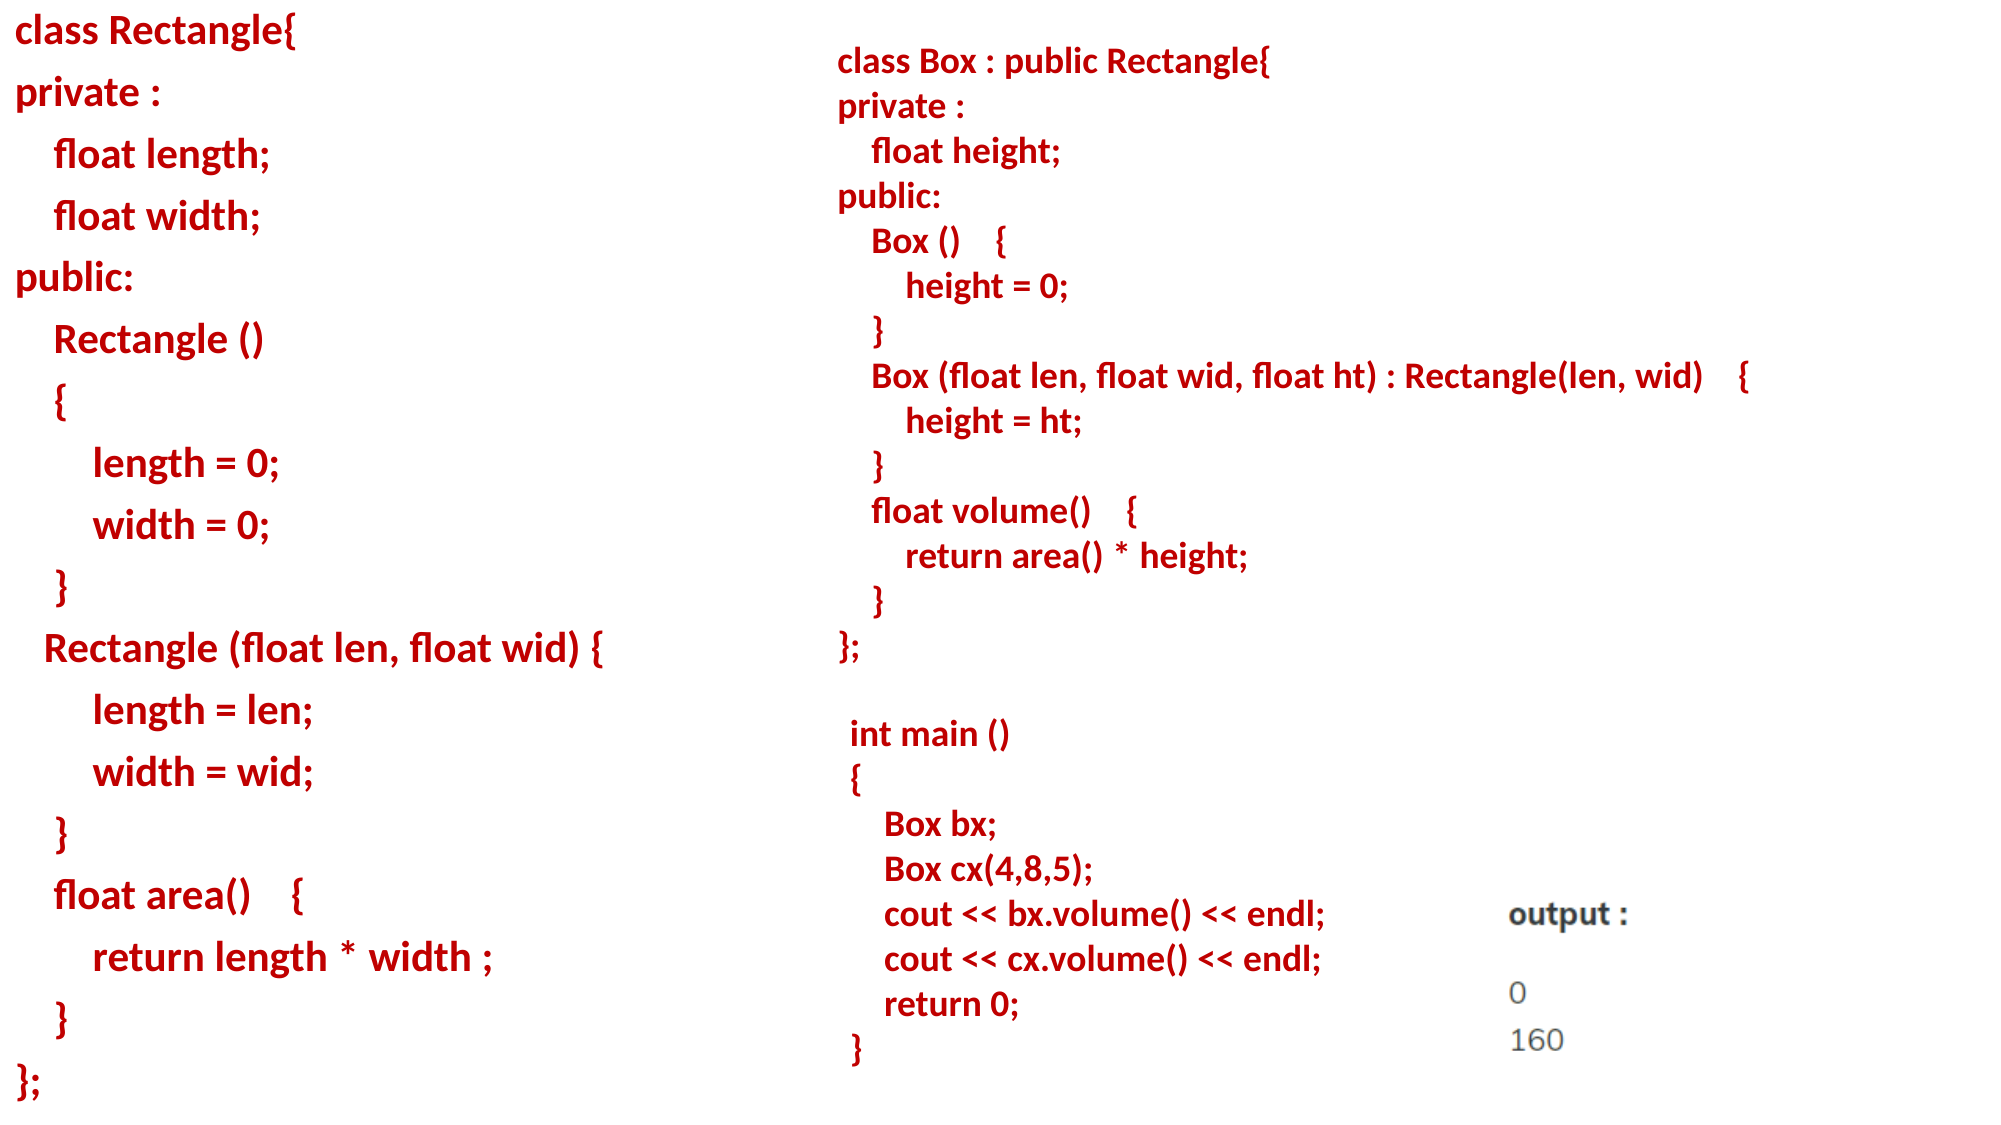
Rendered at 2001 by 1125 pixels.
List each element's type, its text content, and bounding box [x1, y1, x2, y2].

picture [1433, 875, 1719, 1095]
text_box class Box : public Rectangle{ private : float height; public: Box () { height = 0; } Box (float len, float wid, float ht) : Rectangle(len, wid) { height = ht; } float volume() { return area() * height; } }; [822, 28, 1823, 673]
text_box int main () { Box bx; Box cx(4,8,5); cout << bx.volume() << endl; cout << cx.volume() << endl; return 0; } [835, 701, 1836, 1077]
text_box class Rectangle{ private : float length; float width; public: Rectangle () { length = 0; width = 0; } Rectangle (float len, float wid) { length = len; width = wid; } float area() { return length * width ; } }; [0, 0, 706, 1125]
